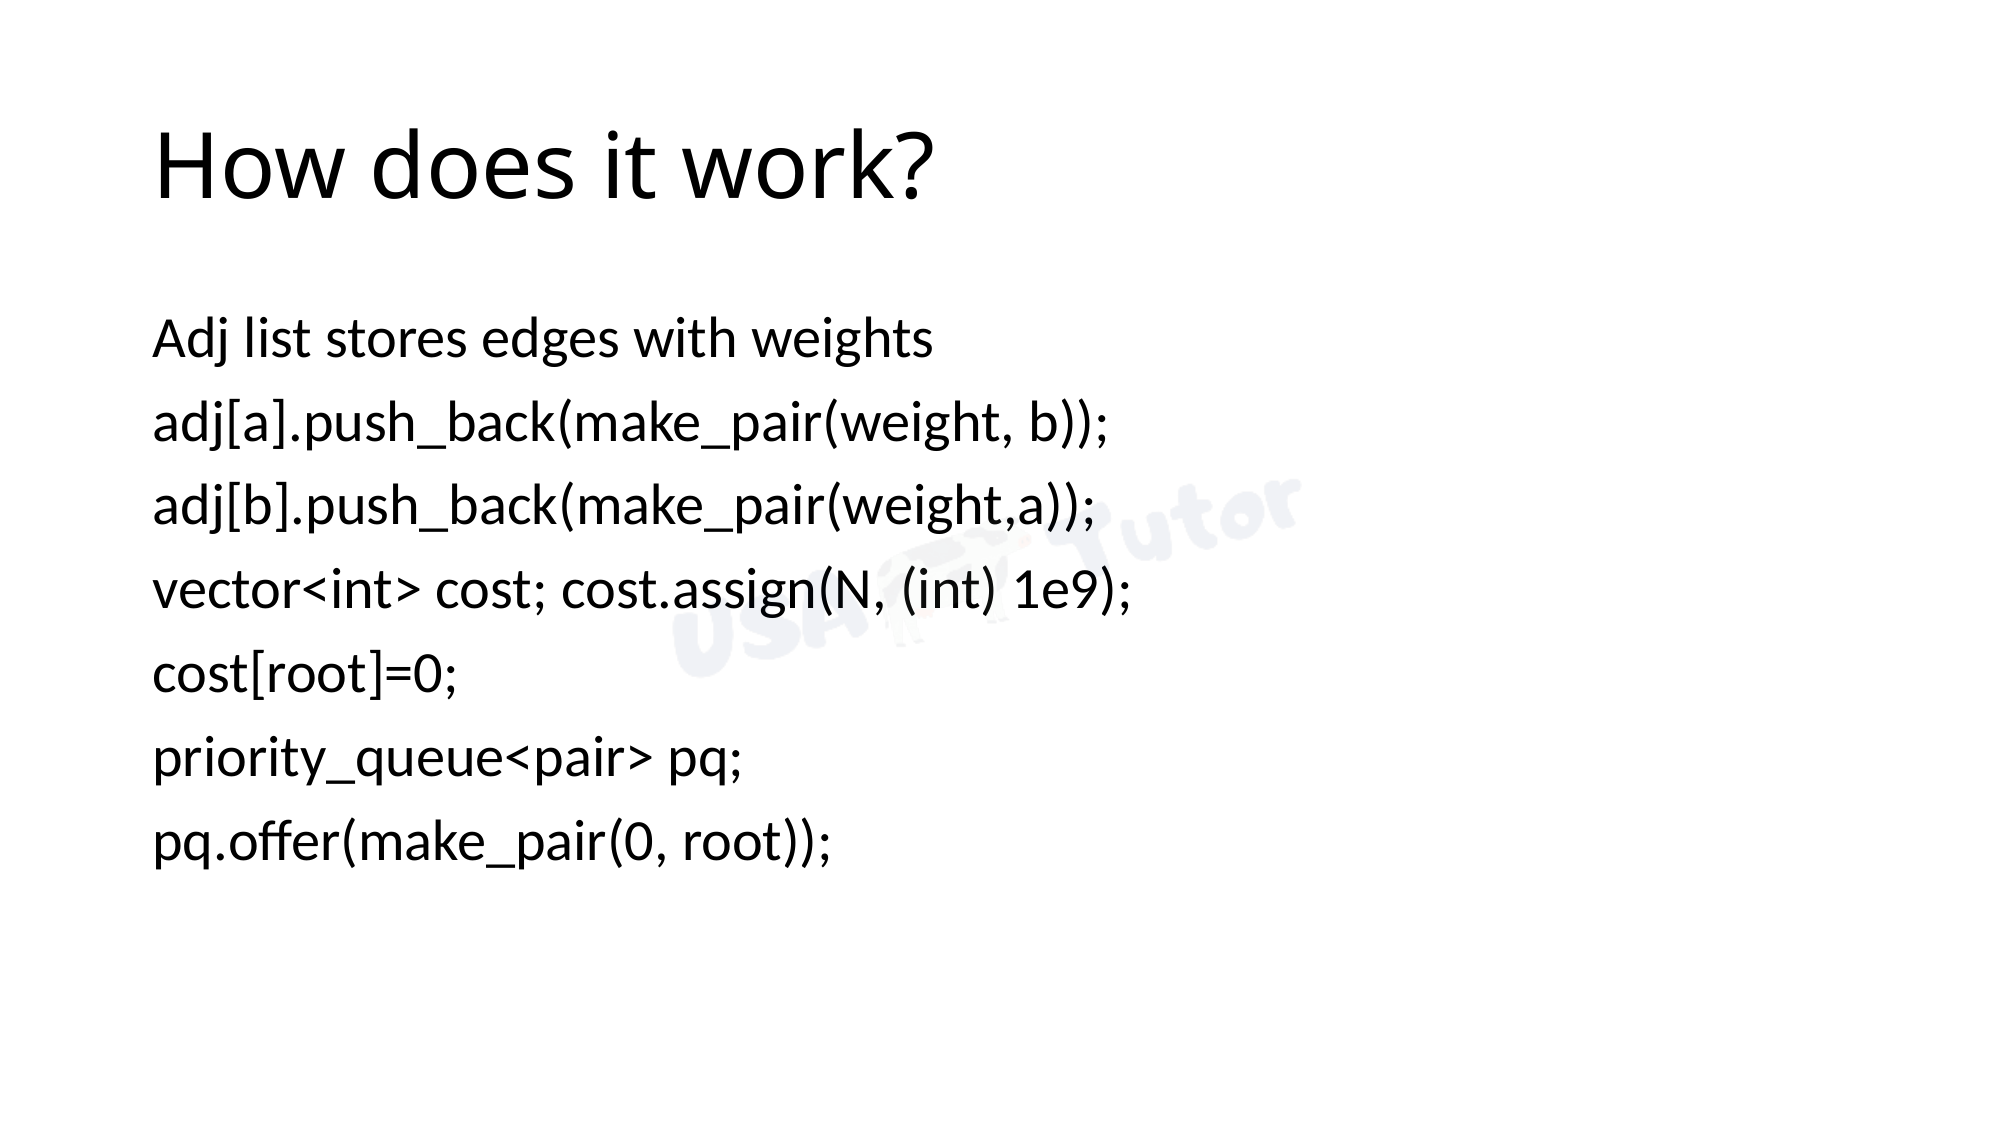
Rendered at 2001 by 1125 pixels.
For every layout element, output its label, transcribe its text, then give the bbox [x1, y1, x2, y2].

title How does it work? [137, 59, 1863, 278]
picture [580, 503, 1419, 622]
list Adj list stores edges with weights adj[a].push_back(make_pair(weight, b)); adj[b].push_back(make_pair(weight,a)); vector<int> cost; cost.assign(N, (int) 1e9); cost[root]=0; priority_queue<pair> pq; pq.offer(make_pair(0, root)); [137, 299, 1863, 1014]
